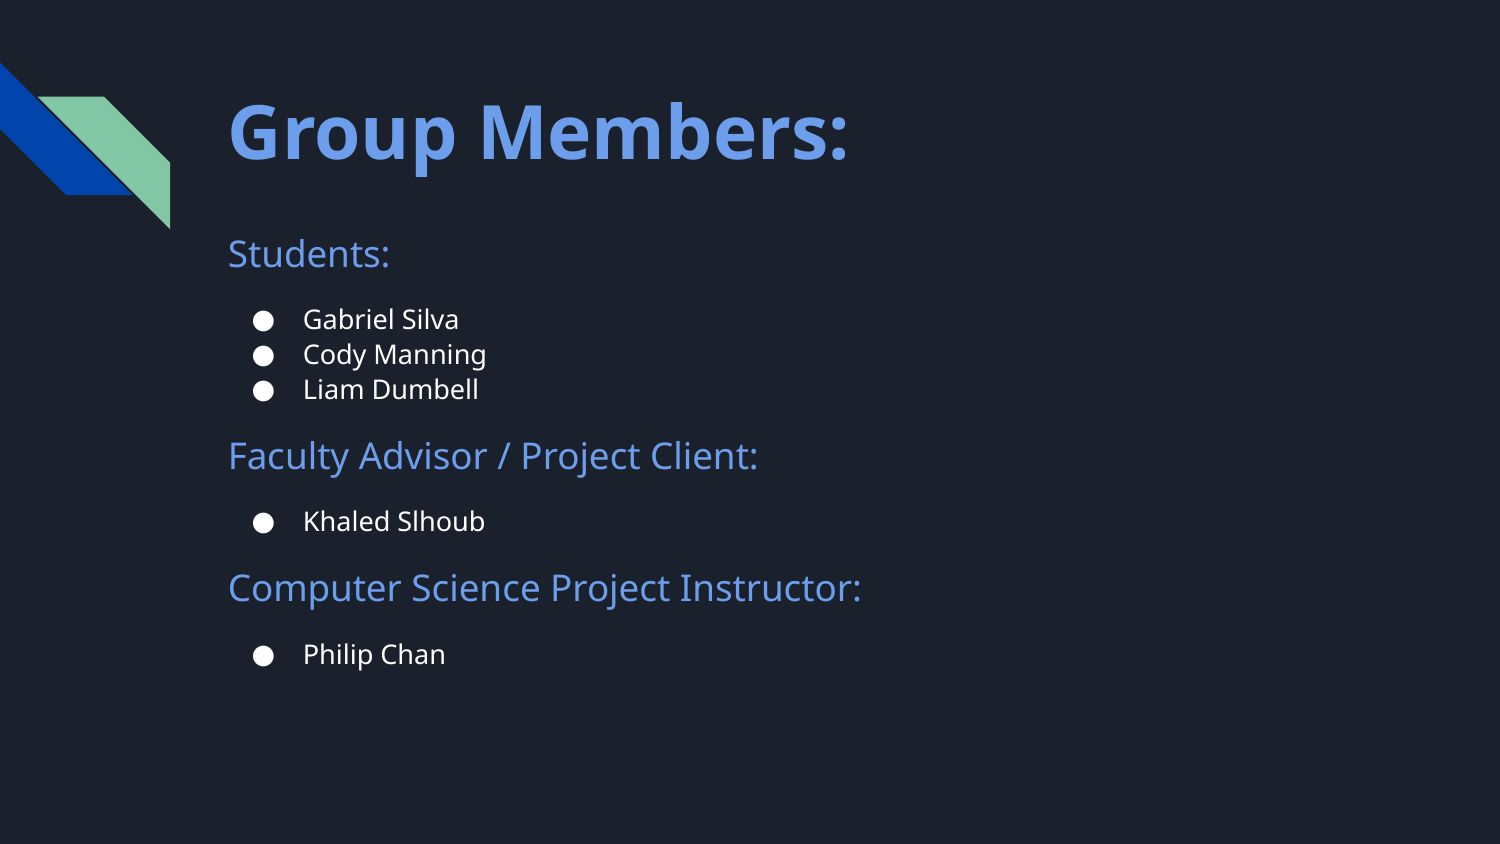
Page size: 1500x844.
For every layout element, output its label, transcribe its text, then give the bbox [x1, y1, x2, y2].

list Students: Gabriel Silva Cody Manning Liam Dumbell Faculty Advisor / Project Client: Khaled Slhoub Computer Science Project Instructor: Philip Chan [212, 214, 1368, 693]
title Group Members: [212, 64, 1368, 214]
